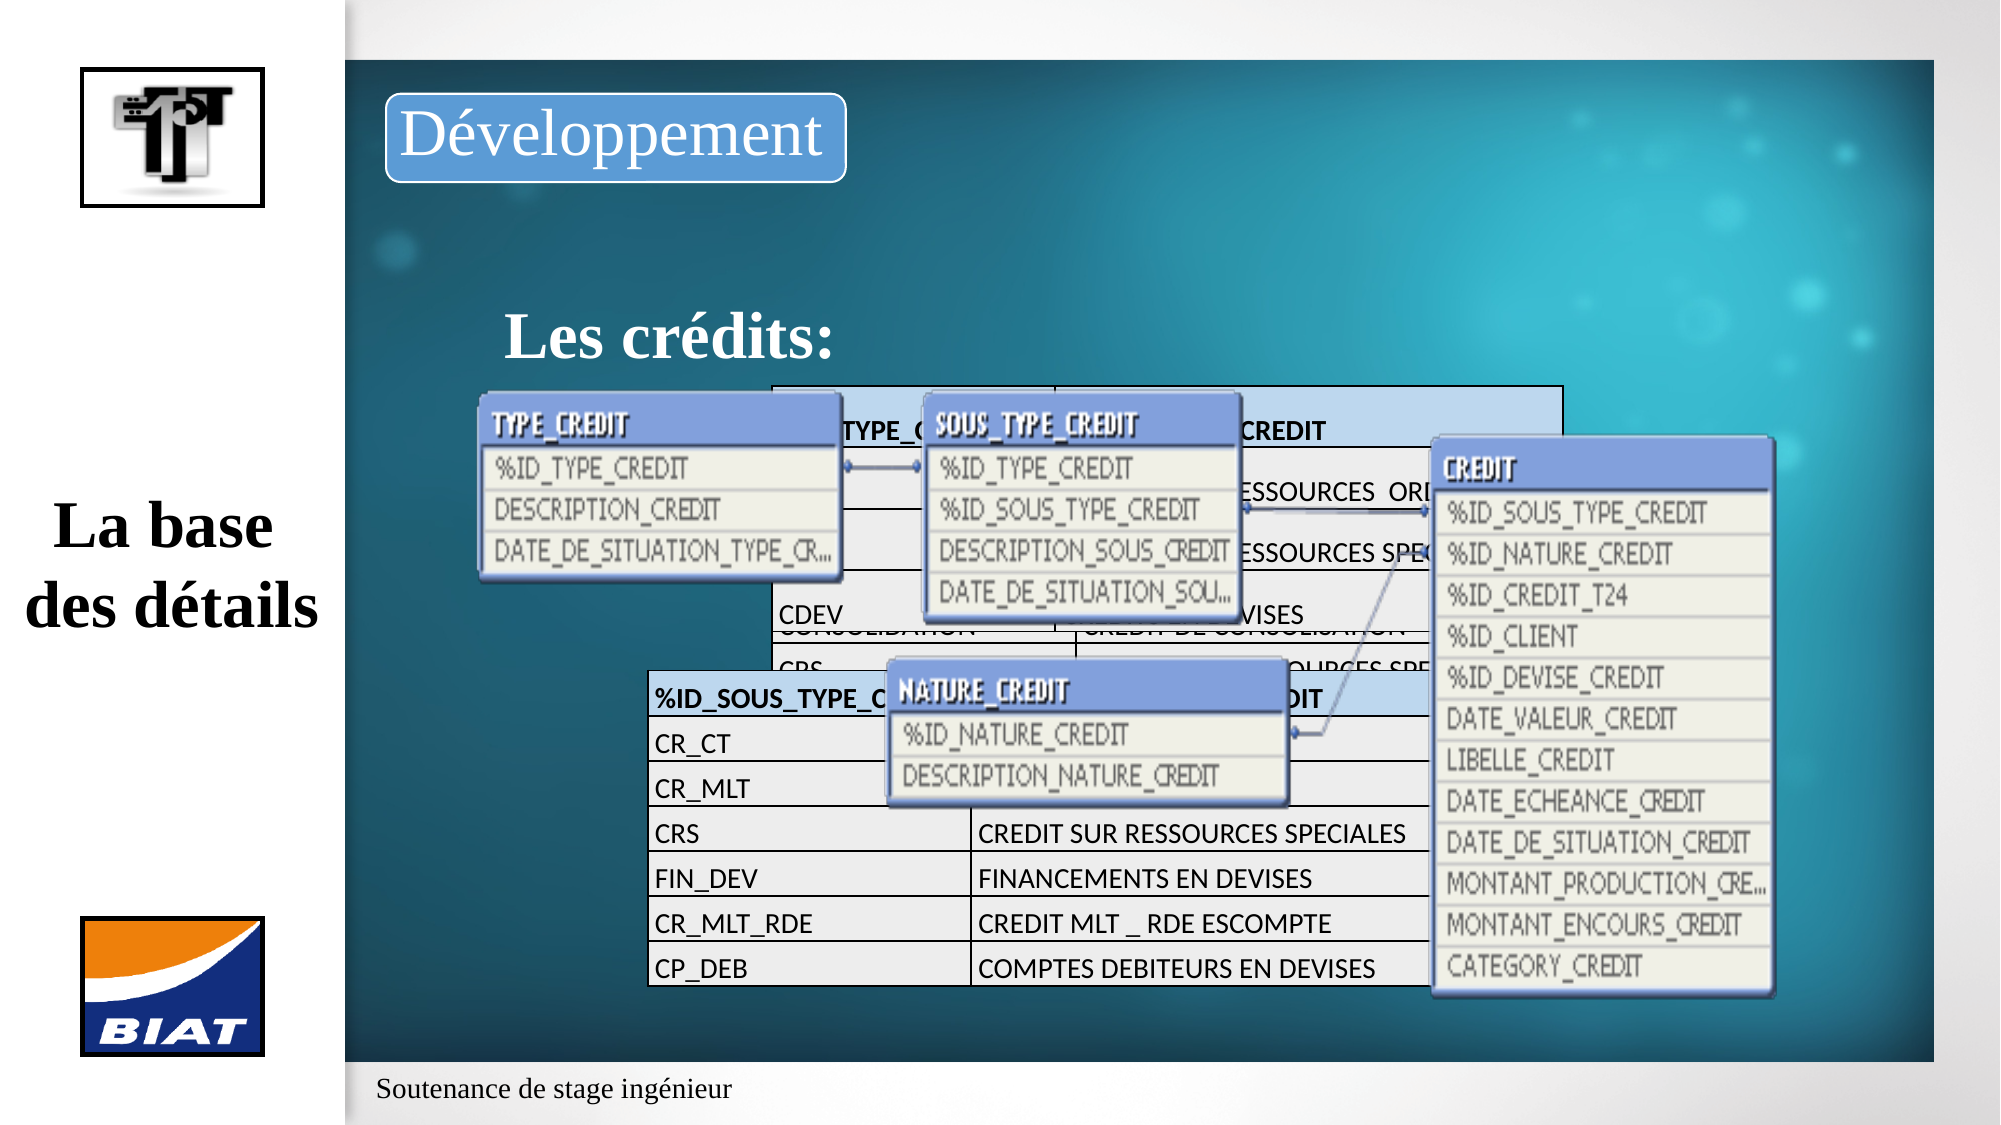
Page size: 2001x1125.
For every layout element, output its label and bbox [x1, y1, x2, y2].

text_box [385, 93, 853, 183]
picture [0, 0, 2000, 1125]
